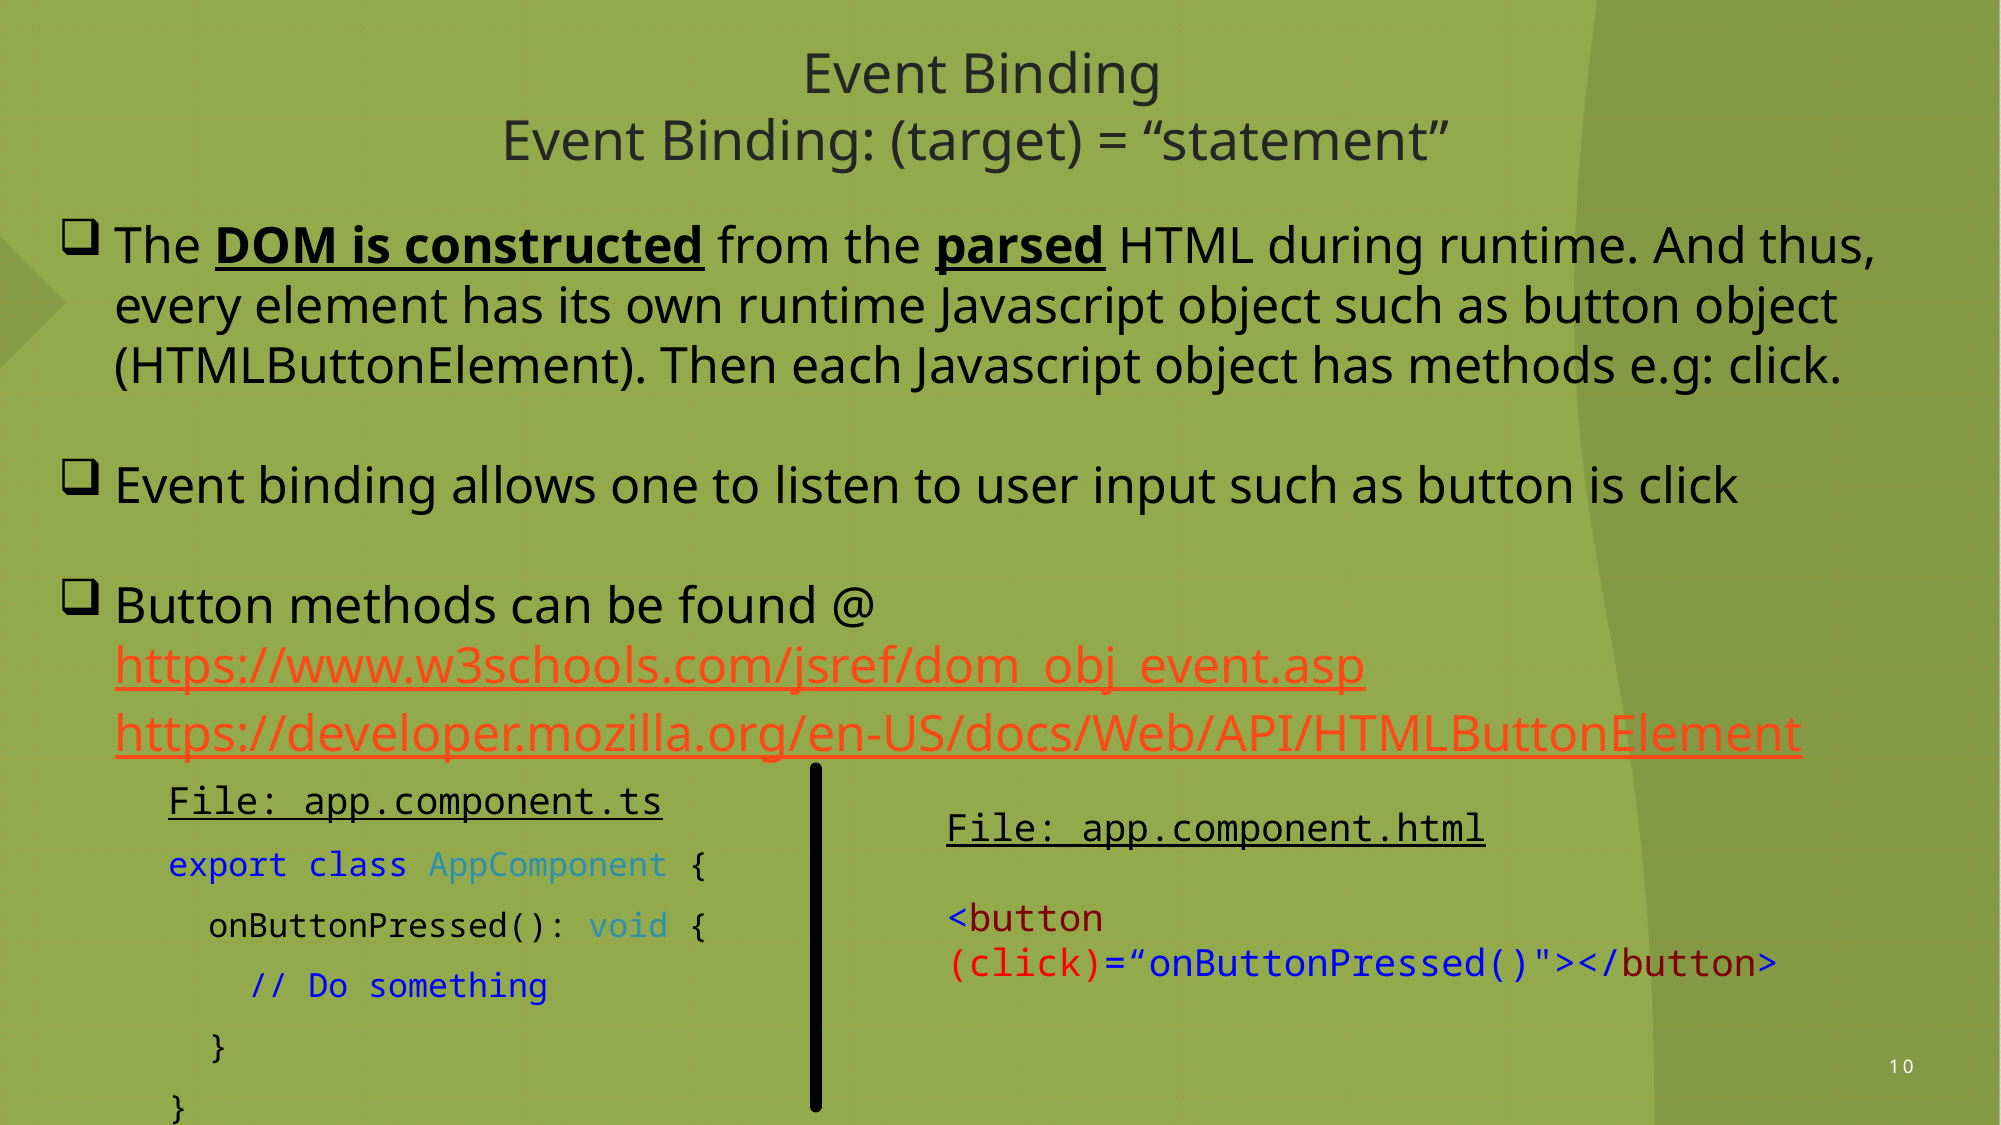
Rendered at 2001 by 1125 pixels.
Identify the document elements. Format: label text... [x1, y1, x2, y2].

text_box The DOM is constructed from the parsed HTML during runtime. And thus, every element has its own runtime Javascript object such as button object (HTMLButtonElement). Then each Javascript object has methods e.g: click. Event binding allows one to listen to user input such as button is click Button methods can be found @ https://www.w3schools.com/jsref/dom_obj_event.asp https://developer.mozilla.org/en-US/docs/Web/API/HTMLButtonElement [43, 205, 1957, 958]
text_box File: app.component.html <button (click)=“onButtonPressed()"></button> [931, 796, 1967, 992]
title Event Binding Event Binding: (target) = “statement” [47, 30, 1919, 180]
list File: app.component.ts export class AppComponent { onButtonPressed(): void { // Do something } } [153, 760, 834, 1125]
slide_number 10 [1835, 1037, 1967, 1098]
